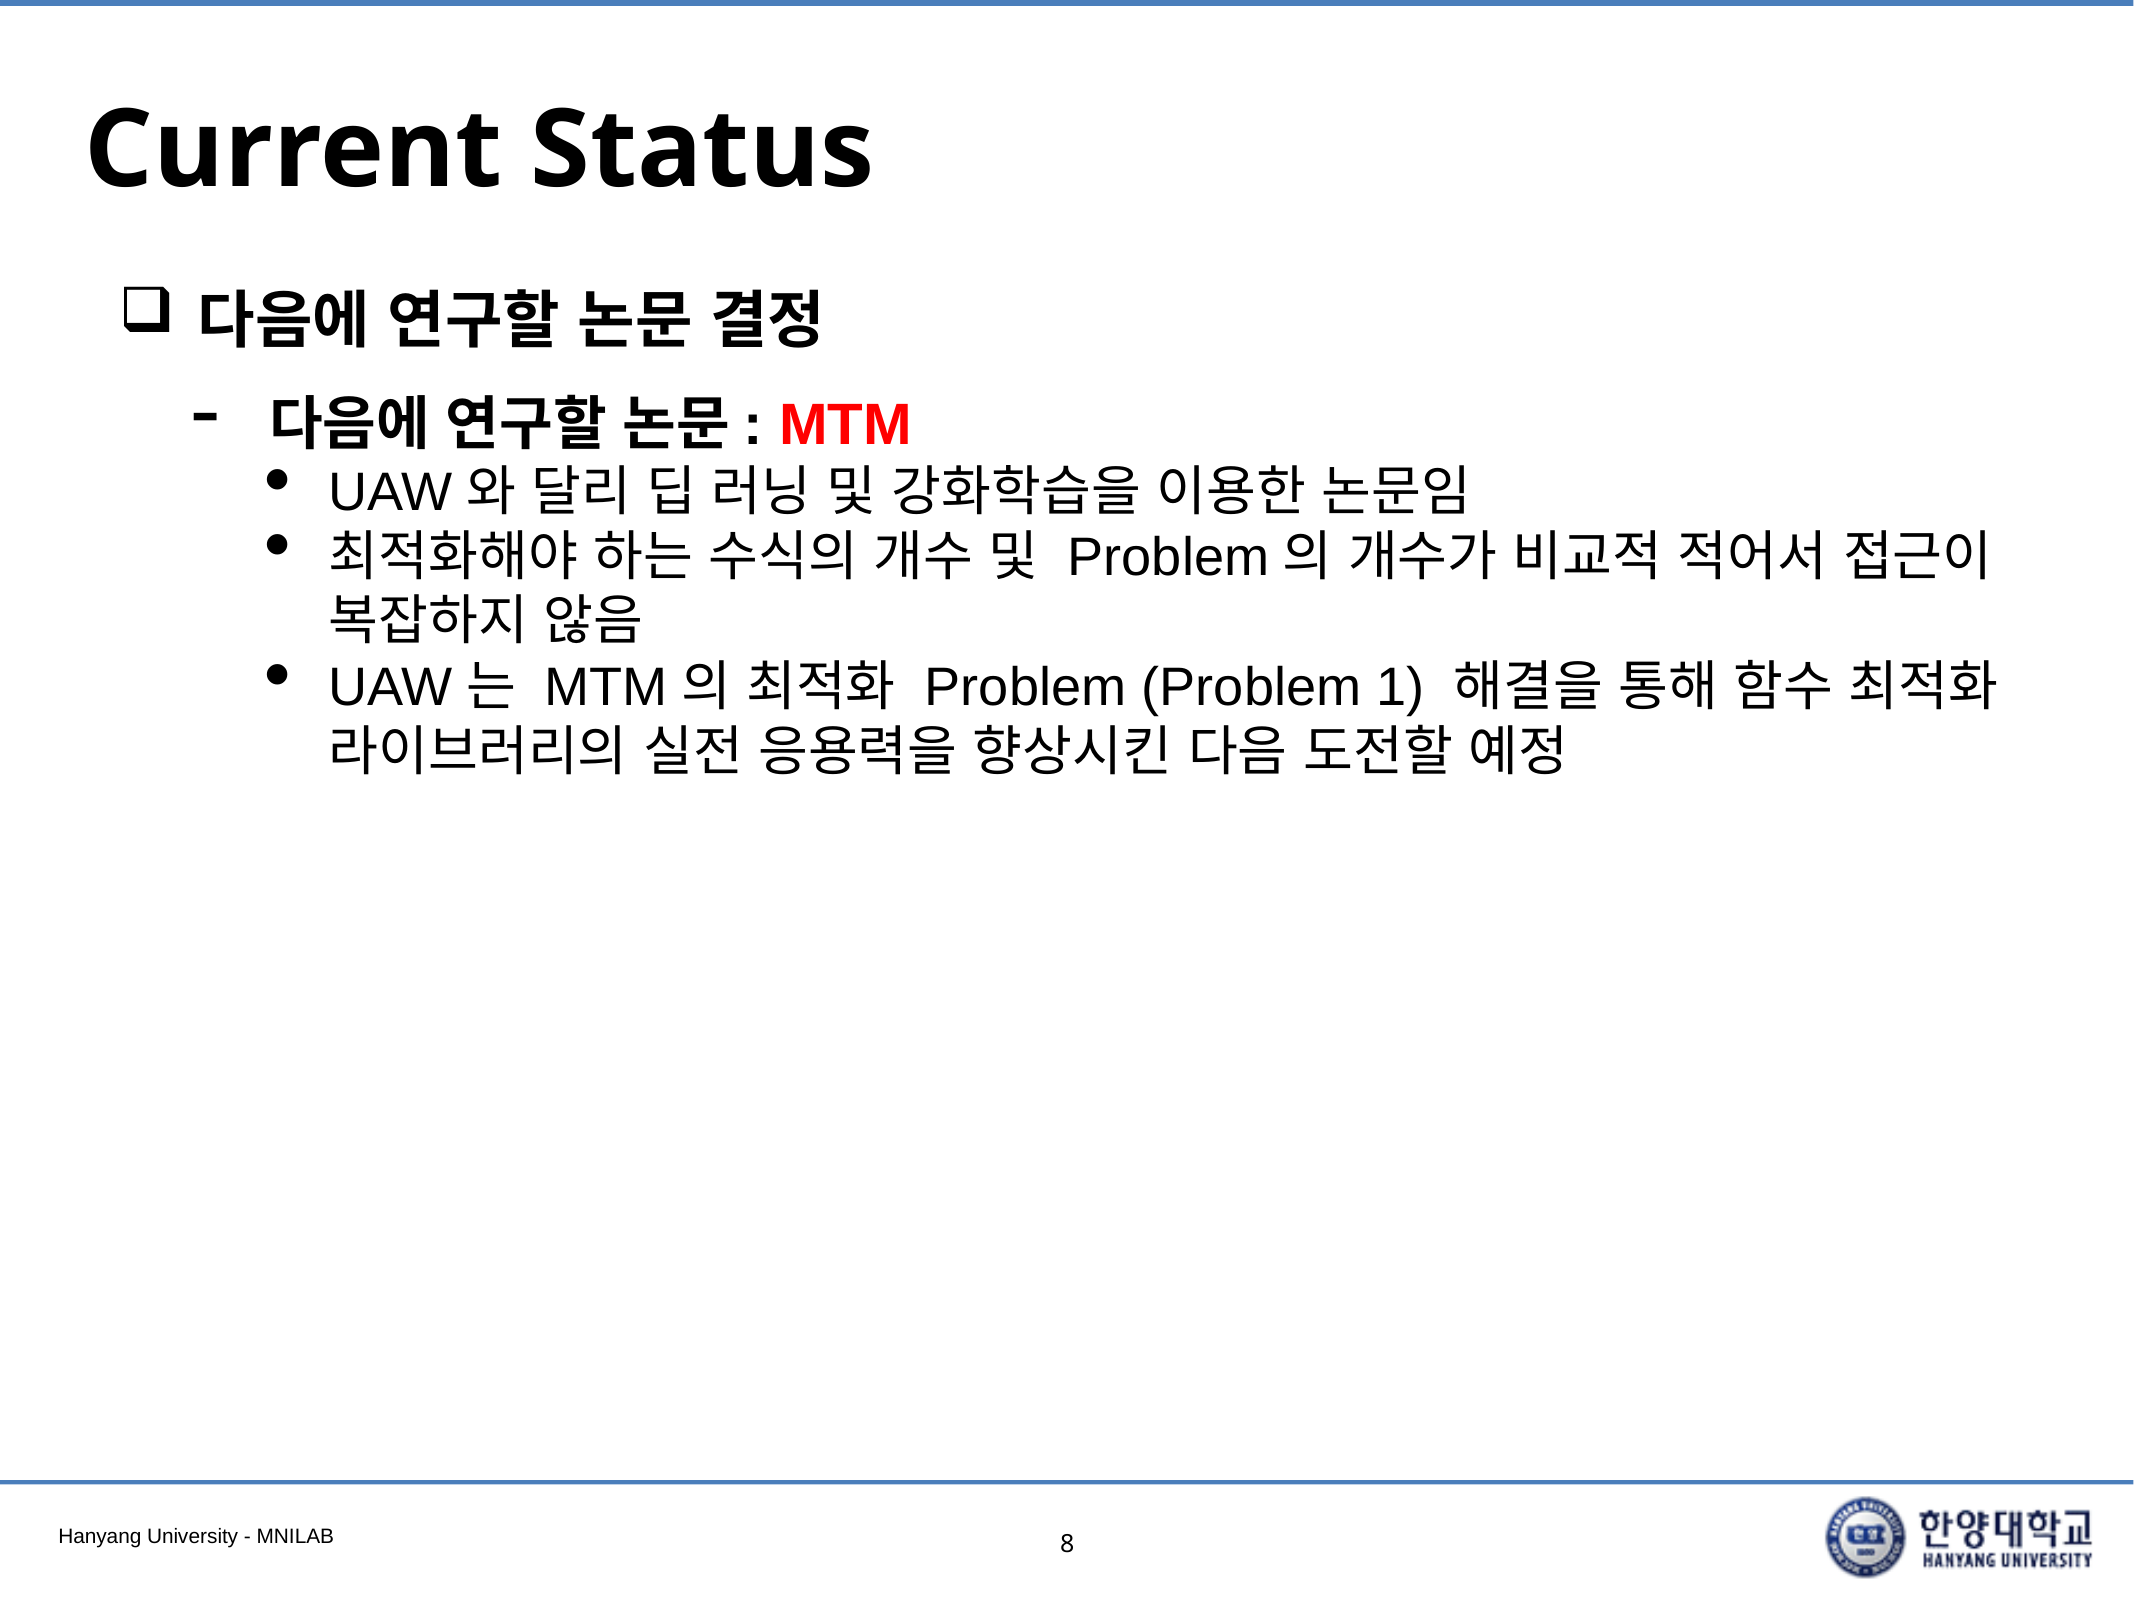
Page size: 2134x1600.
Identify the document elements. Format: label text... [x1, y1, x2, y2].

slide_number 8 [1037, 1518, 1098, 1567]
list 다음에 연구할 논문 결정 다음에 연구할 논문: MTM UAW와 달리 딥 러닝 및 강화학습을 이용한 논문임 최적화해야 하는 수식의 개수 및 Problem의 개수가 비교적 적어서 접근이 복잡하지 않음 UAW는 MTM의 최적화 Problem (Problem 1) 해결을 통해 함수 최적화 라이브러리의 실전 응용력을 향상시킨 다음 도전할 예정 [109, 256, 2113, 1316]
title Current Status [75, 41, 2058, 245]
picture [1797, 1495, 2128, 1581]
